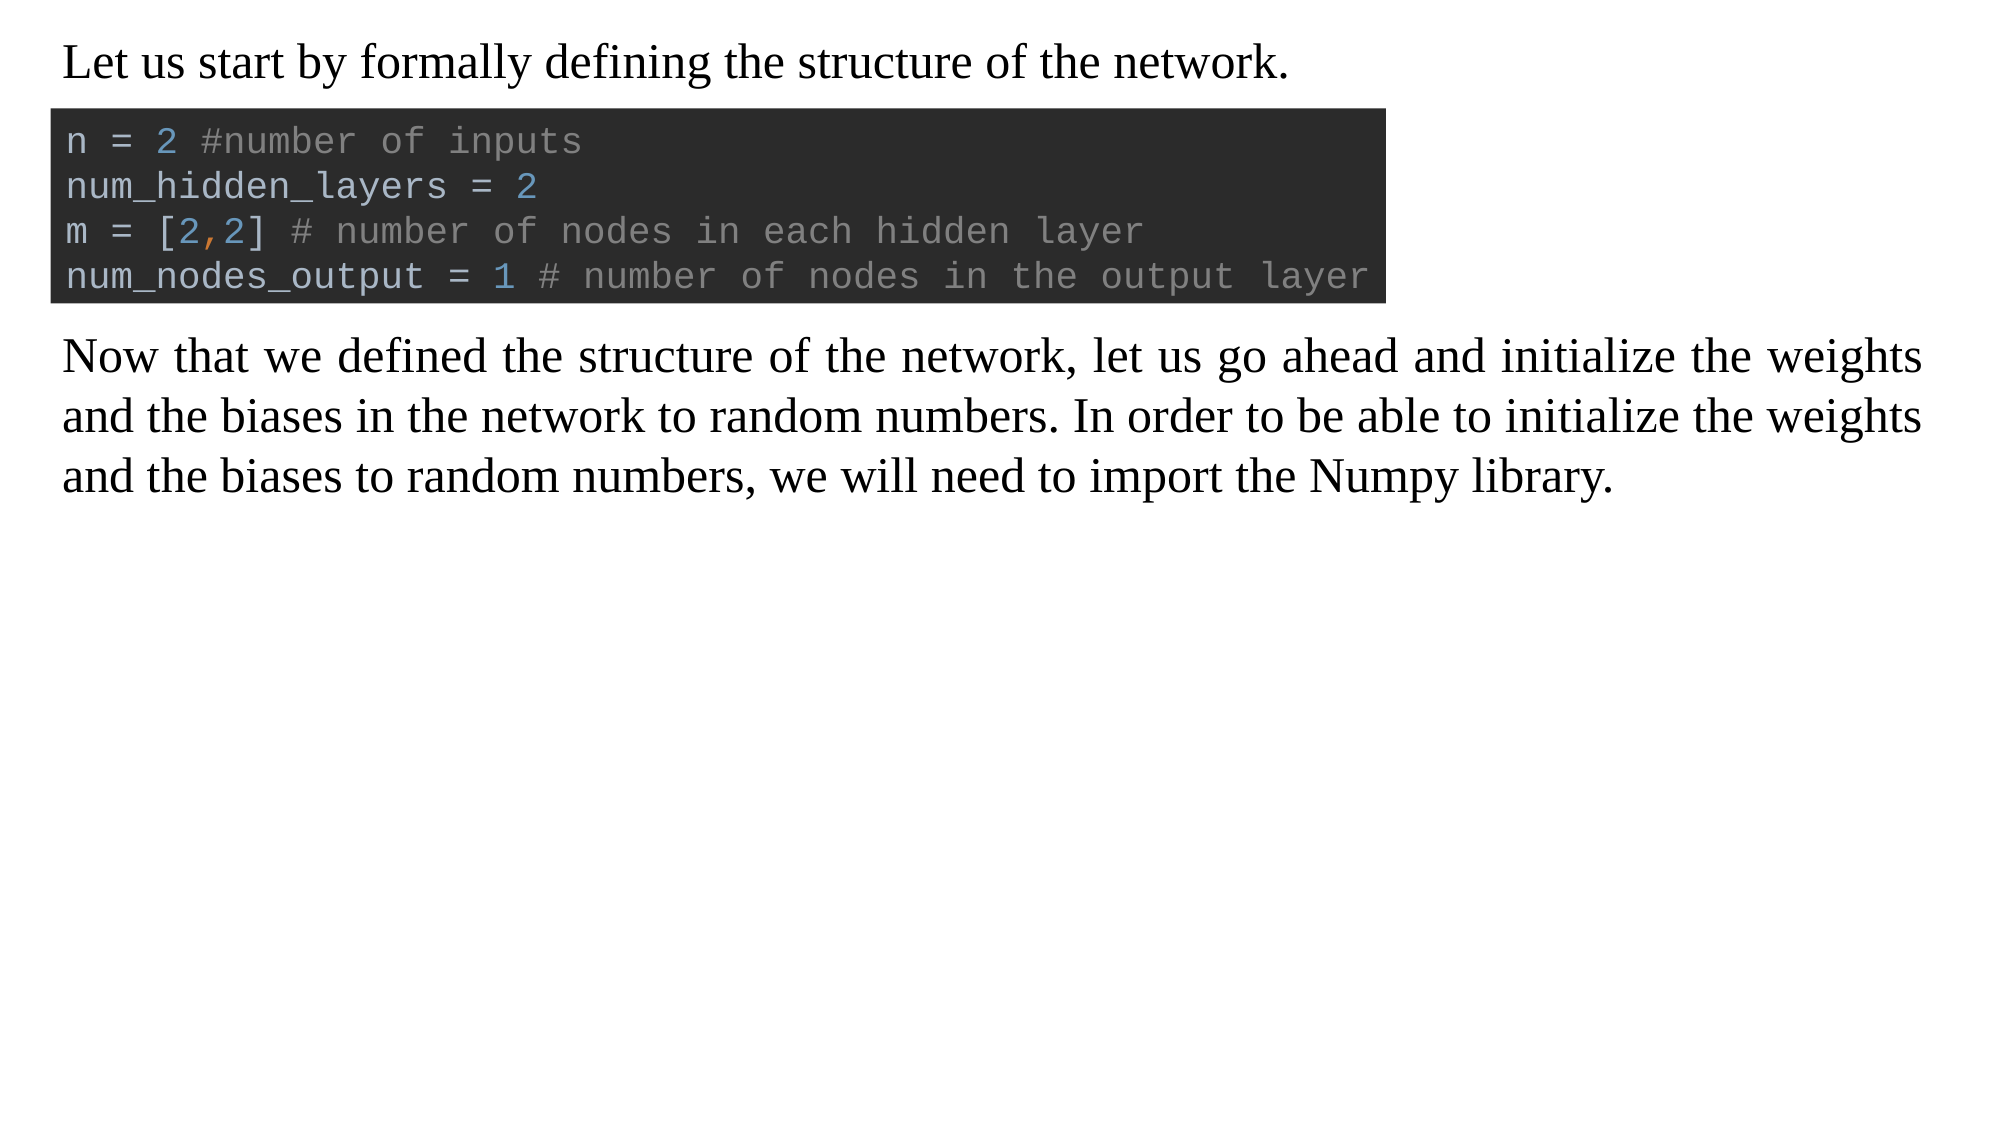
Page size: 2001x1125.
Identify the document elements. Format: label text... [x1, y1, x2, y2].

text_box n = 2 #number of inputs num_hidden_layers = 2 m = [2,2] # number of nodes in each hidden layer num_nodes_output = 1 # number of nodes in the output layer [50, 108, 1386, 304]
text_box Let us start by formally defining the structure of the network. [47, 20, 1940, 96]
text_box Now that we defined the structure of the network, let us go ahead and initialize the weights and the biases in the network to random numbers. In order to be able to initialize the weights and the biases to random numbers, we will need to import the Numpy library. [47, 315, 1940, 510]
